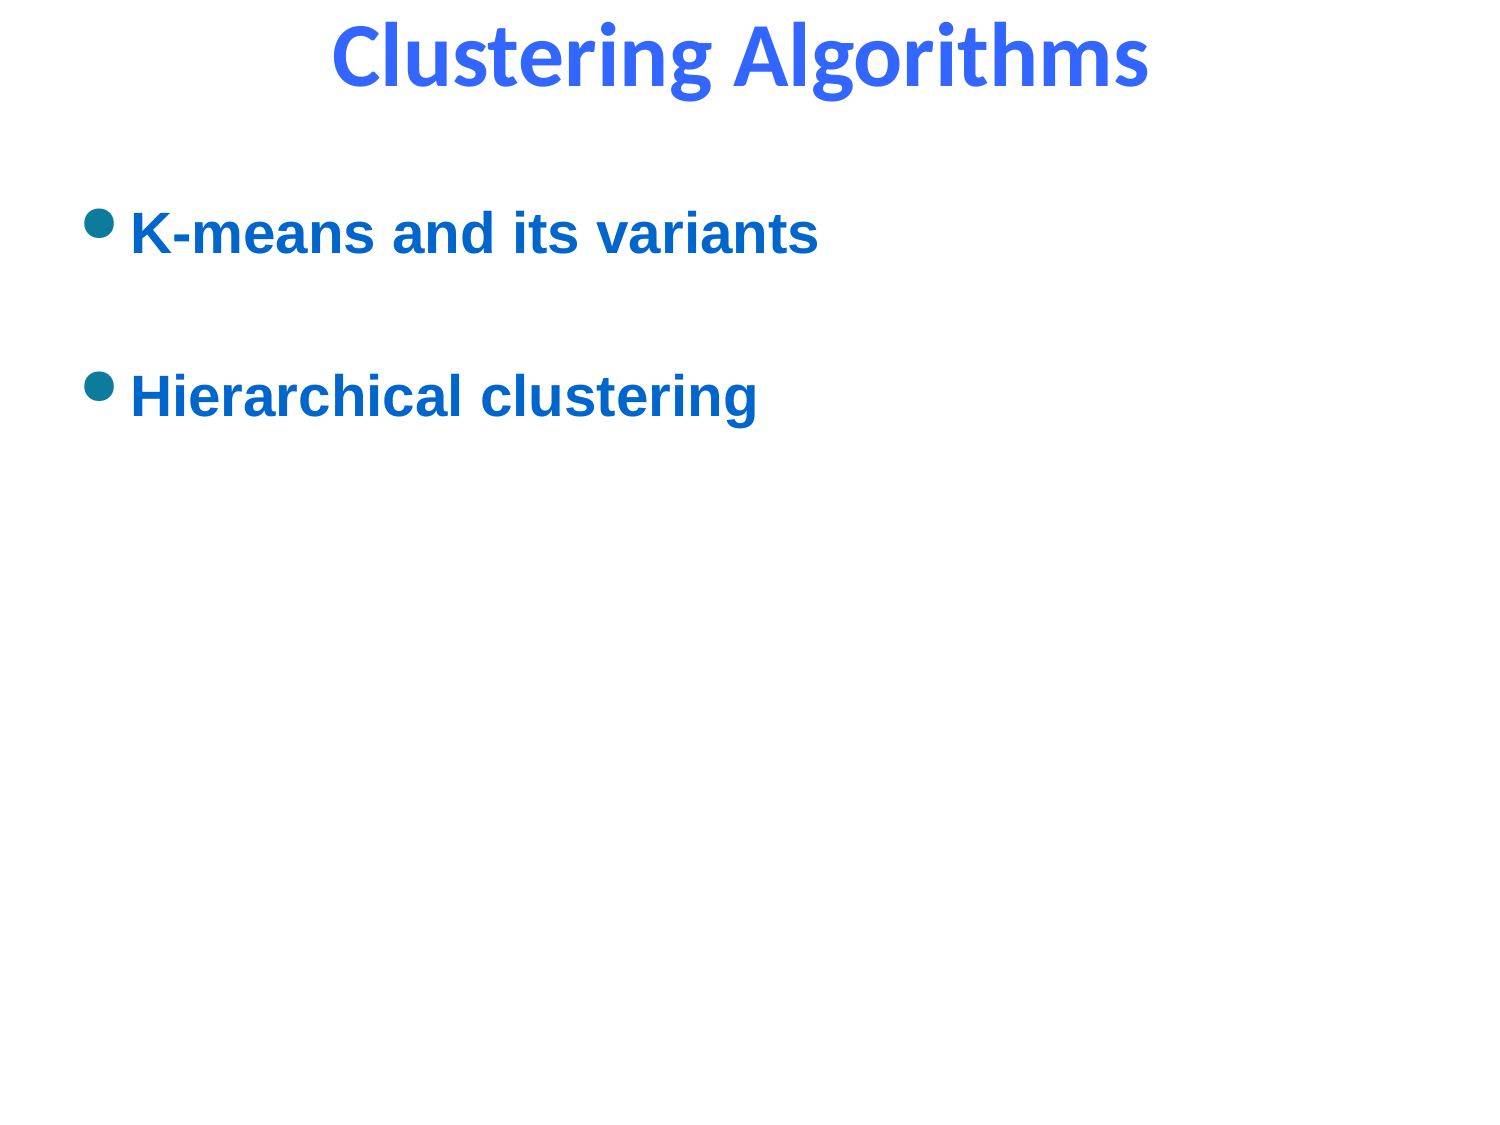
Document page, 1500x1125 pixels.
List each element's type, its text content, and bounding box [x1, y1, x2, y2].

list K-means and its variants Hierarchical clustering [67, 187, 1432, 1038]
title Clustering Algorithms [62, 24, 1421, 113]
